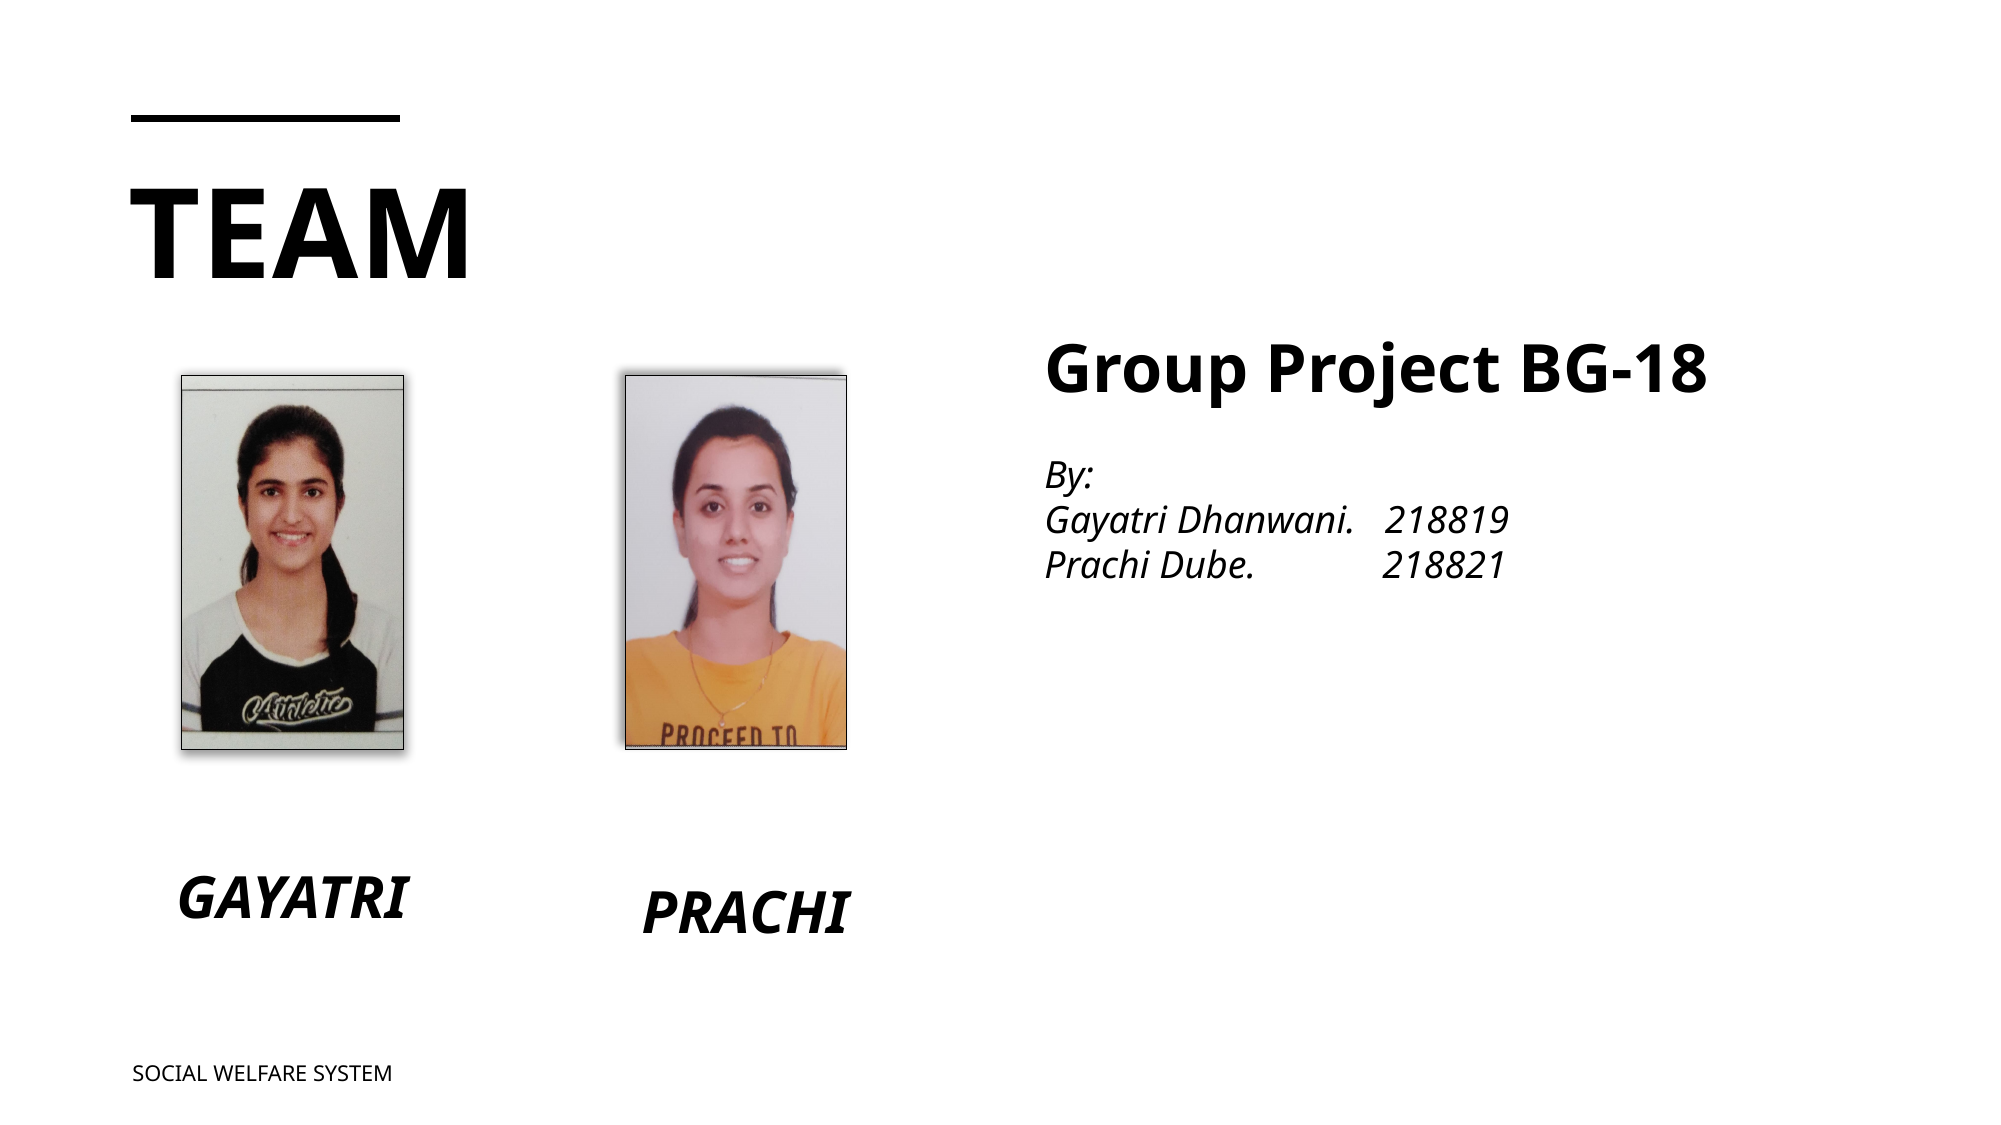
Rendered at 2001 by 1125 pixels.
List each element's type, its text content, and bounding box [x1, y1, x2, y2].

title team [114, 145, 1886, 319]
text_box Group Project BG-18 By: Gayatri Dhanwani. 218819 Prachi Dube. 218821 [1029, 318, 1768, 638]
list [63, 293, 944, 1008]
footer SOCIAL WELFARE SYSTEM [117, 1042, 862, 1103]
